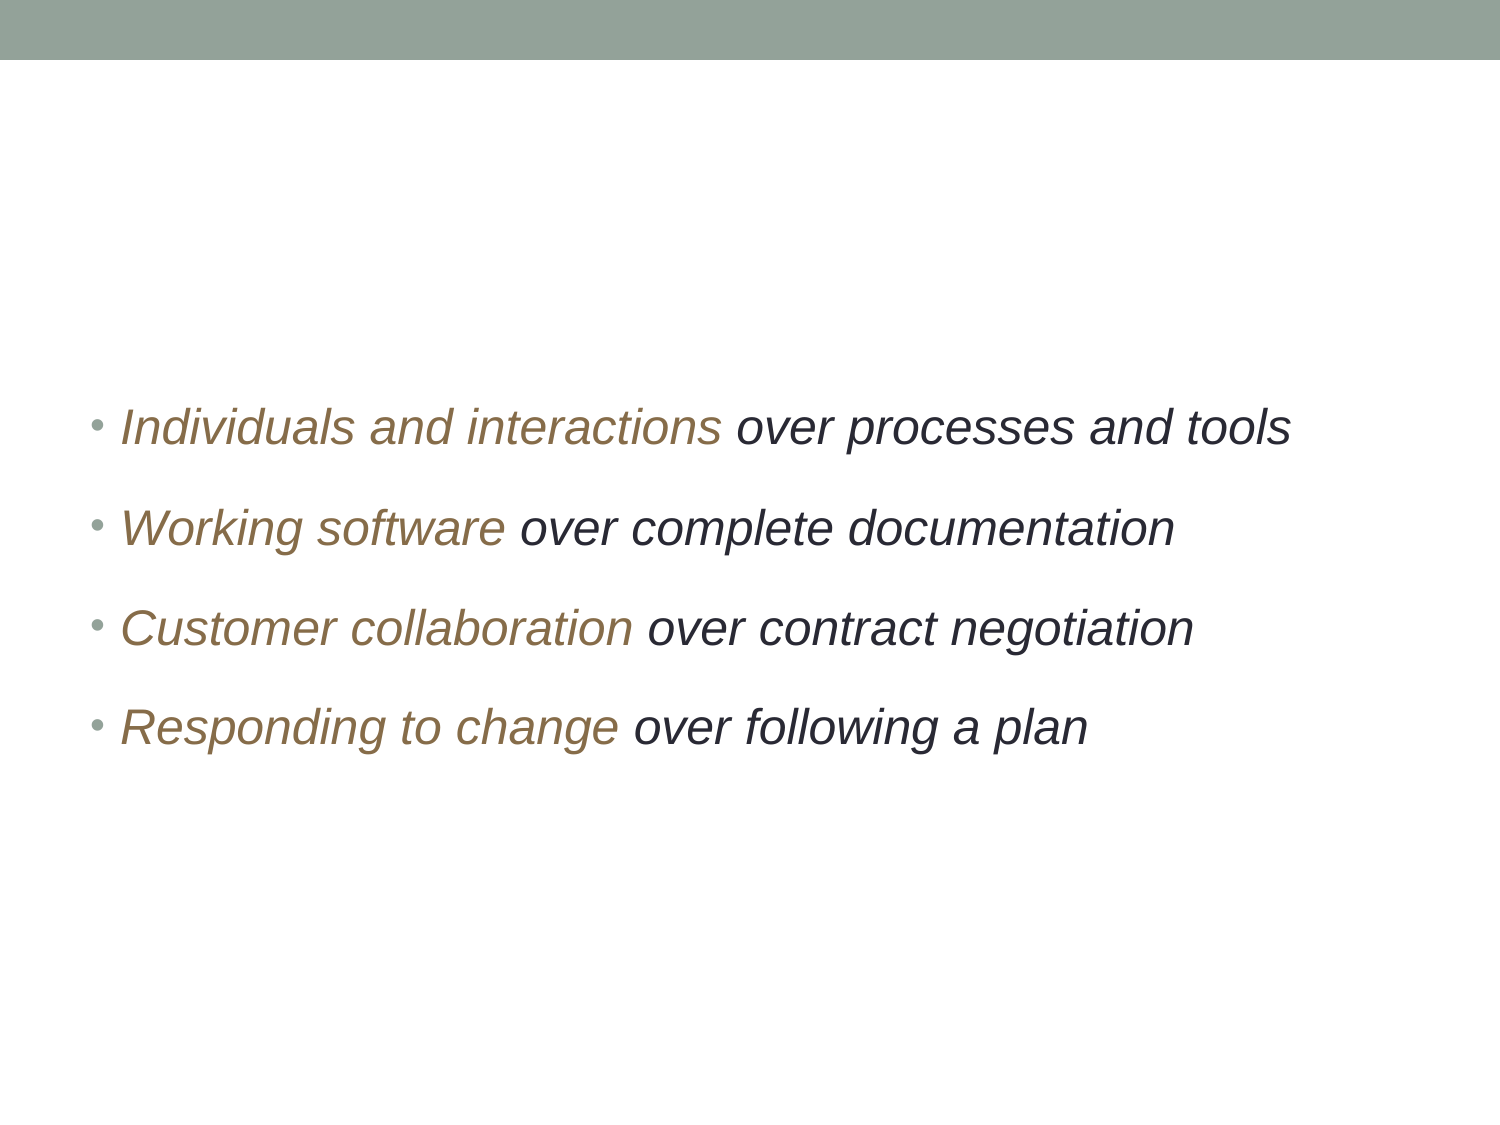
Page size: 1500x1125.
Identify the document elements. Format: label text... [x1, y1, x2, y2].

list Individuals and interactions over processes and tools Working software over complete documentation Customer collaboration over contract negotiation Responding to change over following a plan [75, 287, 1463, 1063]
